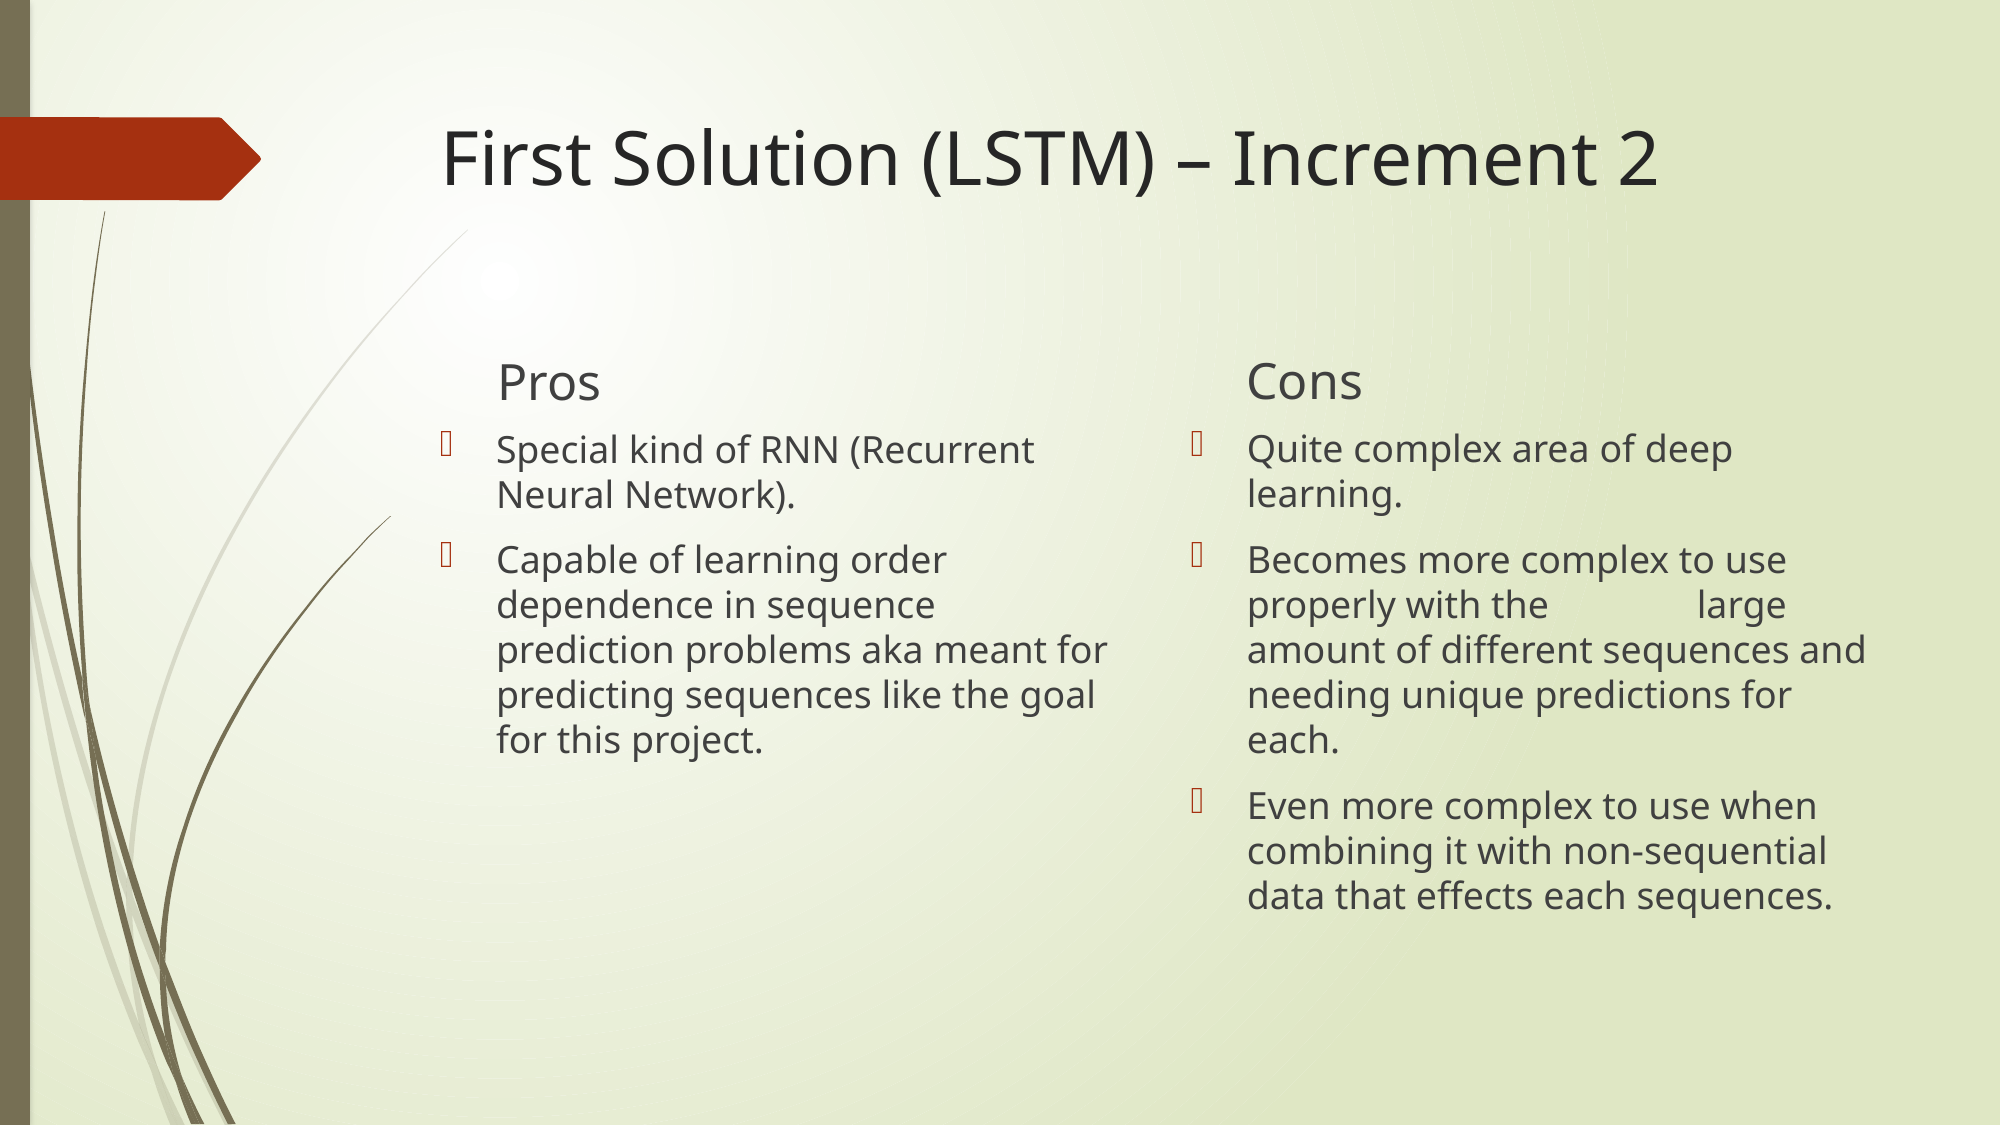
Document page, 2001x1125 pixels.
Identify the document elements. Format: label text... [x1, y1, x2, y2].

list Special kind of RNN (Recurrent Neural Network). Capable of learning order dependence in sequence prediction problems aka meant for predicting sequences like the goal for this project. [424, 418, 1138, 969]
list Quite complex area of deep learning. Becomes more complex to use properly with the large amount of different sequences and needing unique predictions for each. Even more complex to use when combining it with non-sequential data that effects each sequences. [1175, 417, 1888, 968]
list Cons [1231, 323, 1888, 417]
list Pros [482, 323, 1138, 418]
title First Solution (LSTM) – Increment 2 [425, 102, 1888, 313]
